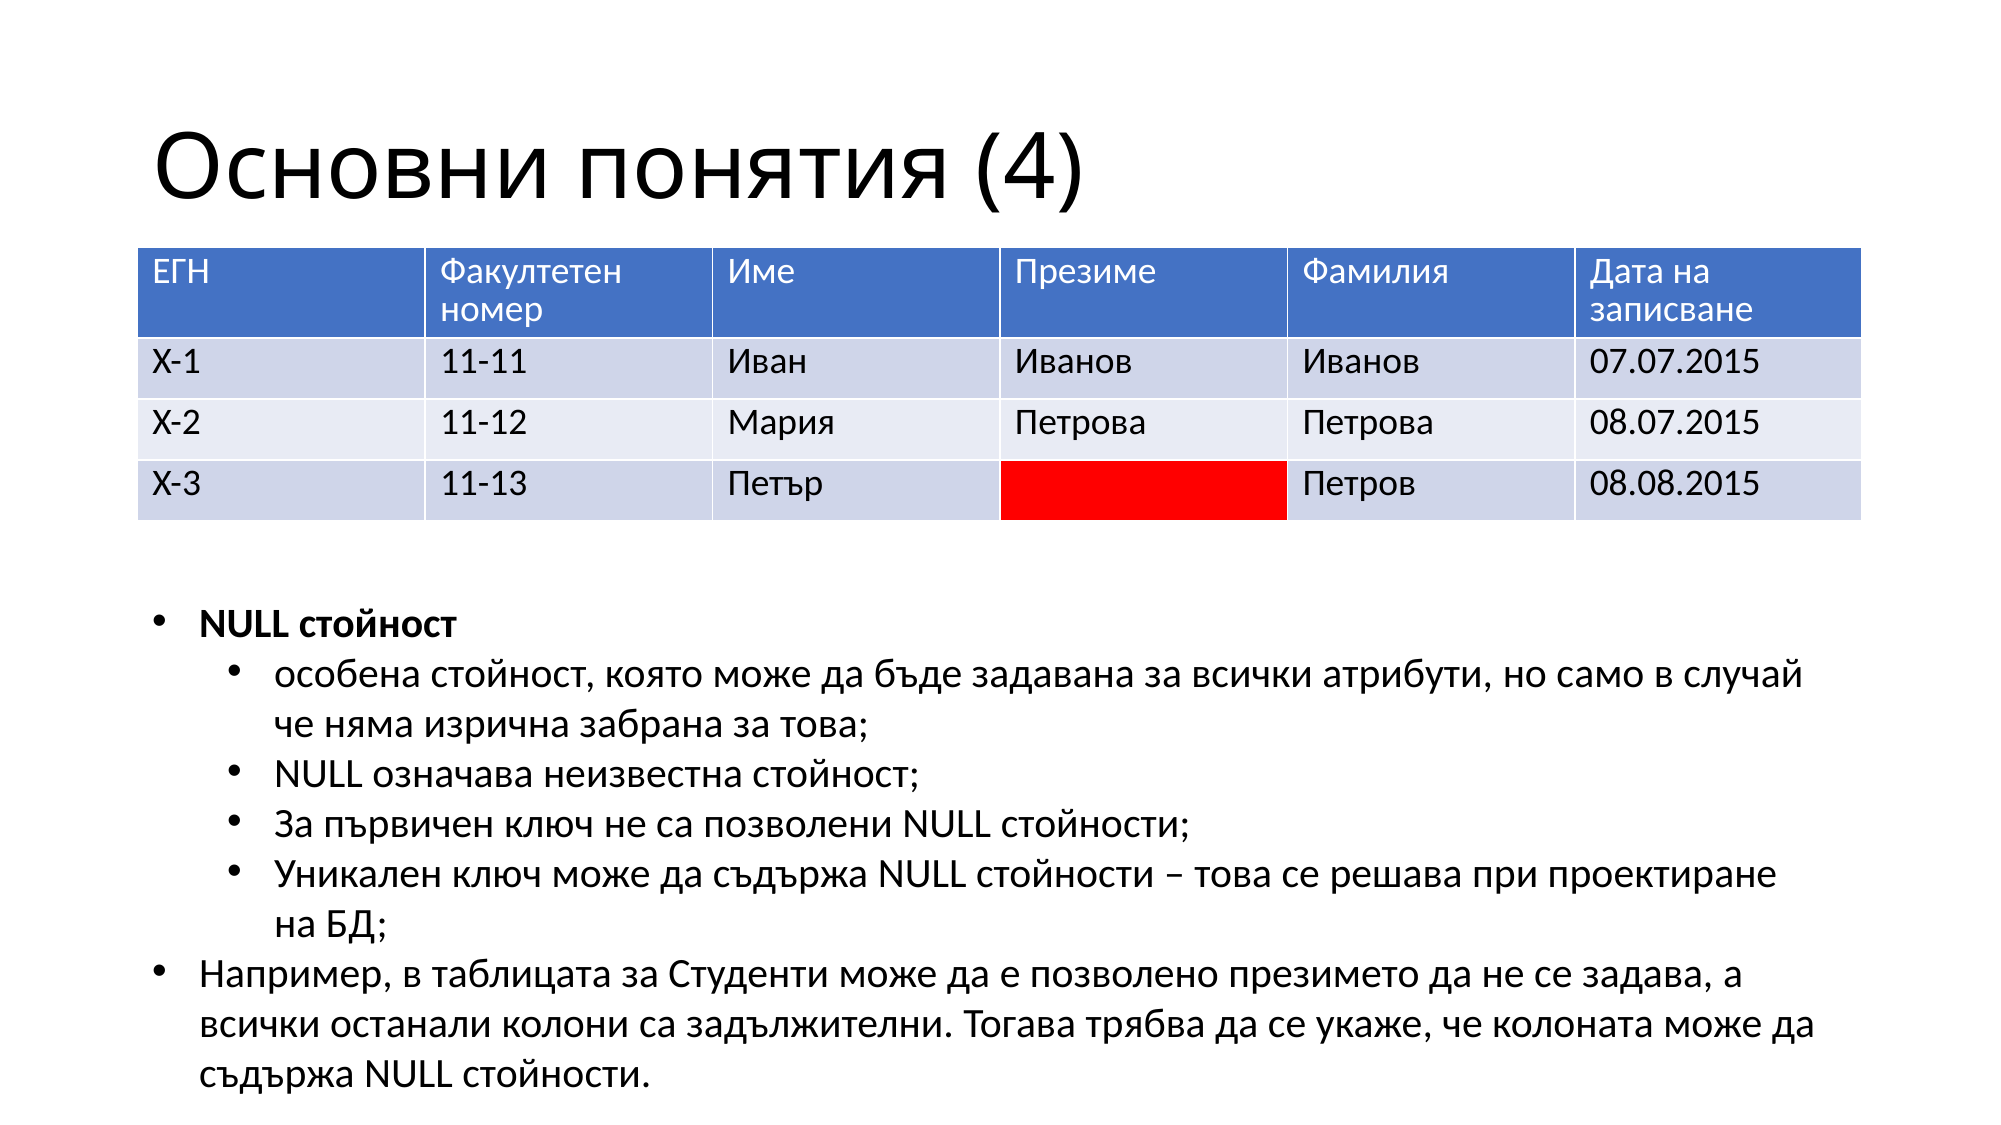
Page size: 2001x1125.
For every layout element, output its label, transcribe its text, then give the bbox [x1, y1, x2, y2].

table_cell Петрова [1001, 400, 1287, 459]
table_cell 07.07.2015 [1576, 339, 1861, 398]
table_cell X-2 [138, 400, 424, 459]
table_header Факултетен номер [426, 248, 712, 337]
table_header ЕГН [138, 248, 424, 337]
table_header Име [713, 248, 999, 337]
table_cell 11-13 [426, 461, 712, 520]
table_cell Петрова [1288, 400, 1574, 459]
table_cell X-3 [138, 461, 424, 520]
table_header Дата на записване [1576, 248, 1861, 337]
table_cell Петър [713, 461, 999, 520]
table_cell Иванов [1001, 339, 1287, 398]
table_cell Иванов [1288, 339, 1574, 398]
table_cell [1001, 461, 1287, 520]
table_header Фамилия [1288, 248, 1574, 337]
table_cell Иван [713, 339, 999, 398]
title Основни понятия (4) [137, 59, 1863, 247]
text_box NULL стойност особена стойност, която може да бъде задавана за всички атрибути, но само в случай че няма изрична забрана за това; NULL означава неизвестна стойност; За първичен ключ не са позволени NULL стойности; Уникален ключ може да съдържа NULL стойности – това се решава при проектиране на БД; Например, в таблицата за Студенти може да е позволено презимето да не се задава, а всички останали колони са задължителни. Тогава трябва да се укаже, че колоната може да съдържа NULL стойности. [137, 588, 1834, 1103]
table_cell X-1 [138, 339, 424, 398]
table_cell Мария [713, 400, 999, 459]
table_cell 11-12 [426, 400, 712, 459]
table_cell 11-11 [426, 339, 712, 398]
table_header Презиме [1001, 248, 1287, 337]
table_cell Петров [1288, 461, 1574, 520]
table_cell 08.07.2015 [1576, 400, 1861, 459]
table_cell 08.08.2015 [1576, 461, 1861, 520]
